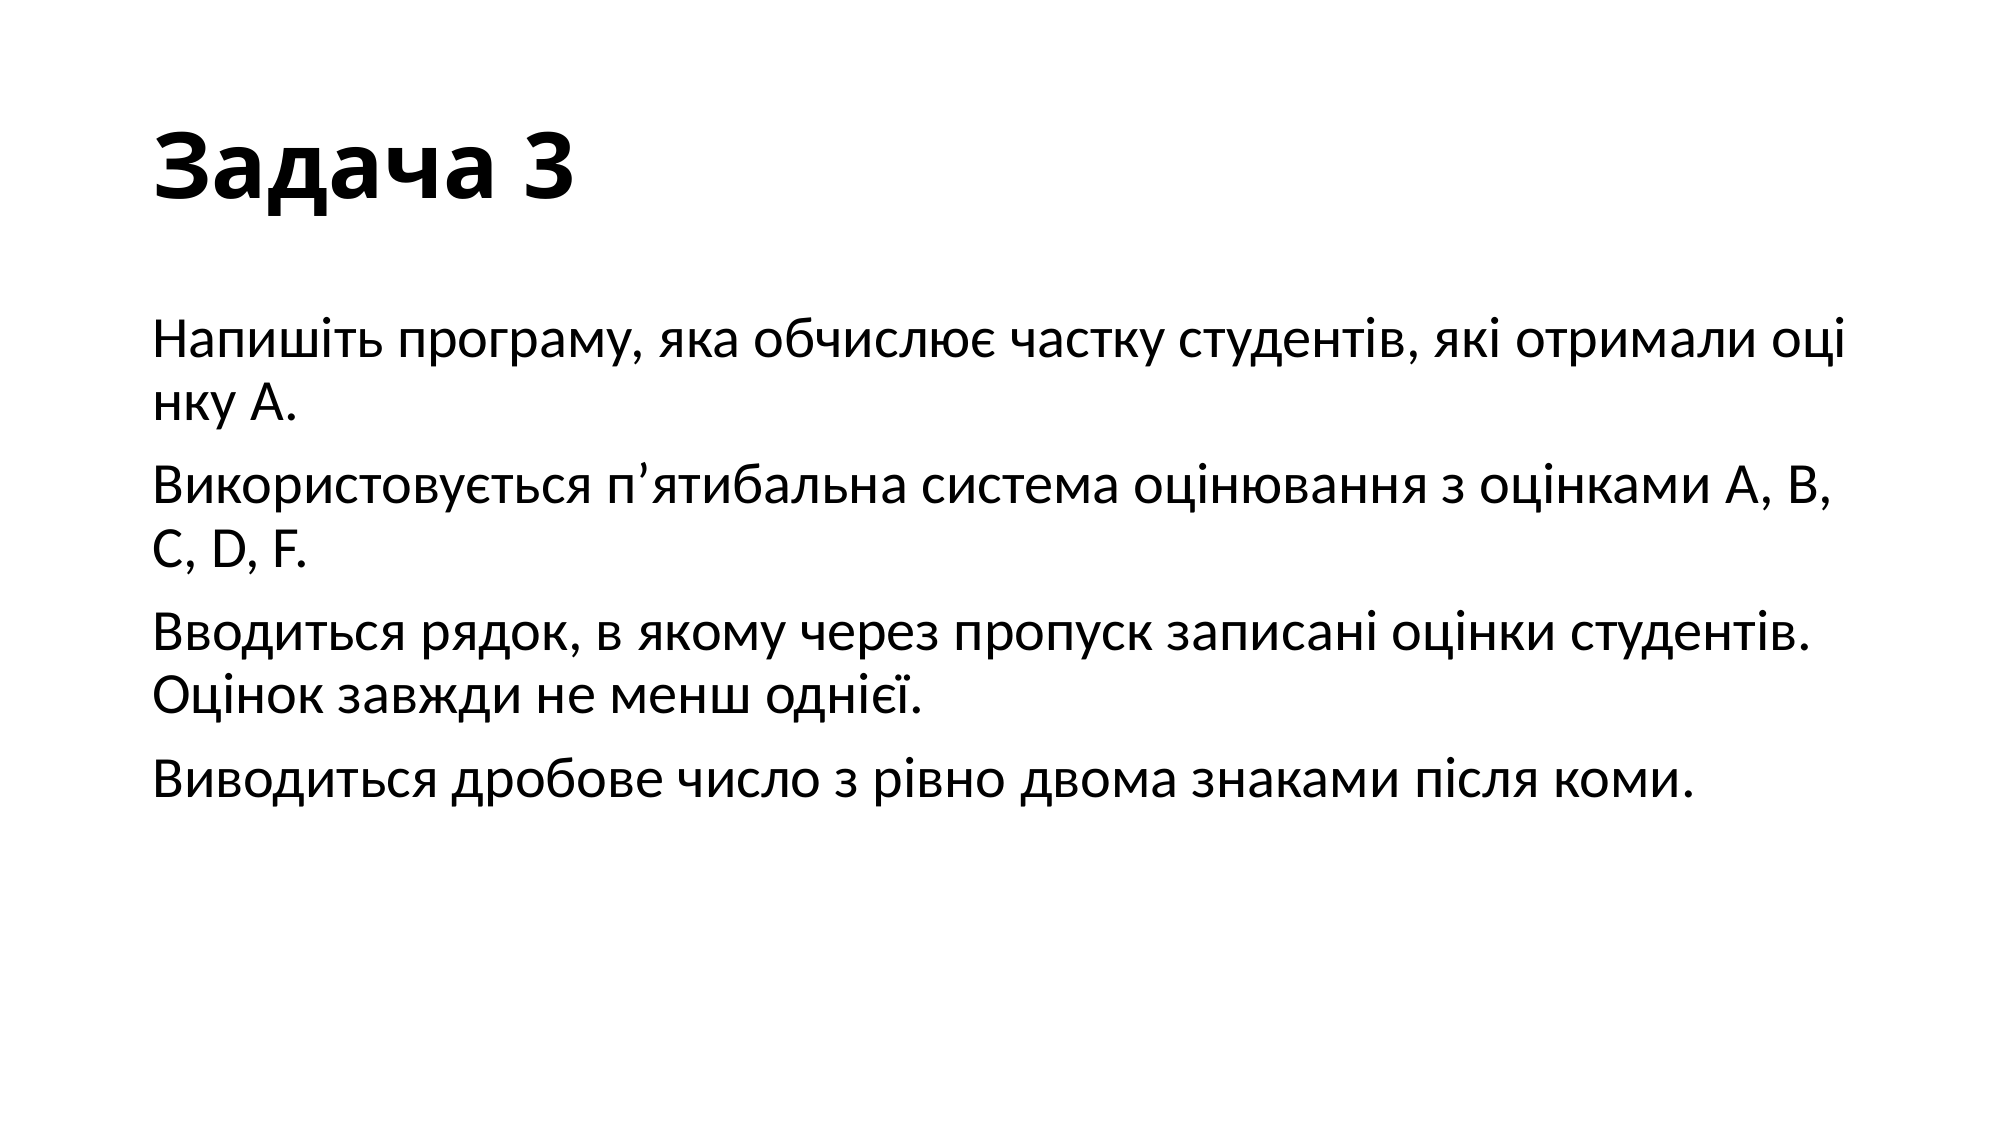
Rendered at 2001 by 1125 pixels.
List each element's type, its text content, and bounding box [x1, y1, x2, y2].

list Напишіть програму, яка обчислює частку студентів, які отримали оцінку A. Використовується п’ятибальна система оцінювання з оцінками A, B, C, D, F. Вводиться рядок, в якому через пропуск записані оцінки студентів. Оцінок завжди не менш однієї. Виводиться дробове число з рівно двома знаками після коми. [137, 299, 1863, 1014]
title Задача 3 [137, 59, 1863, 278]
